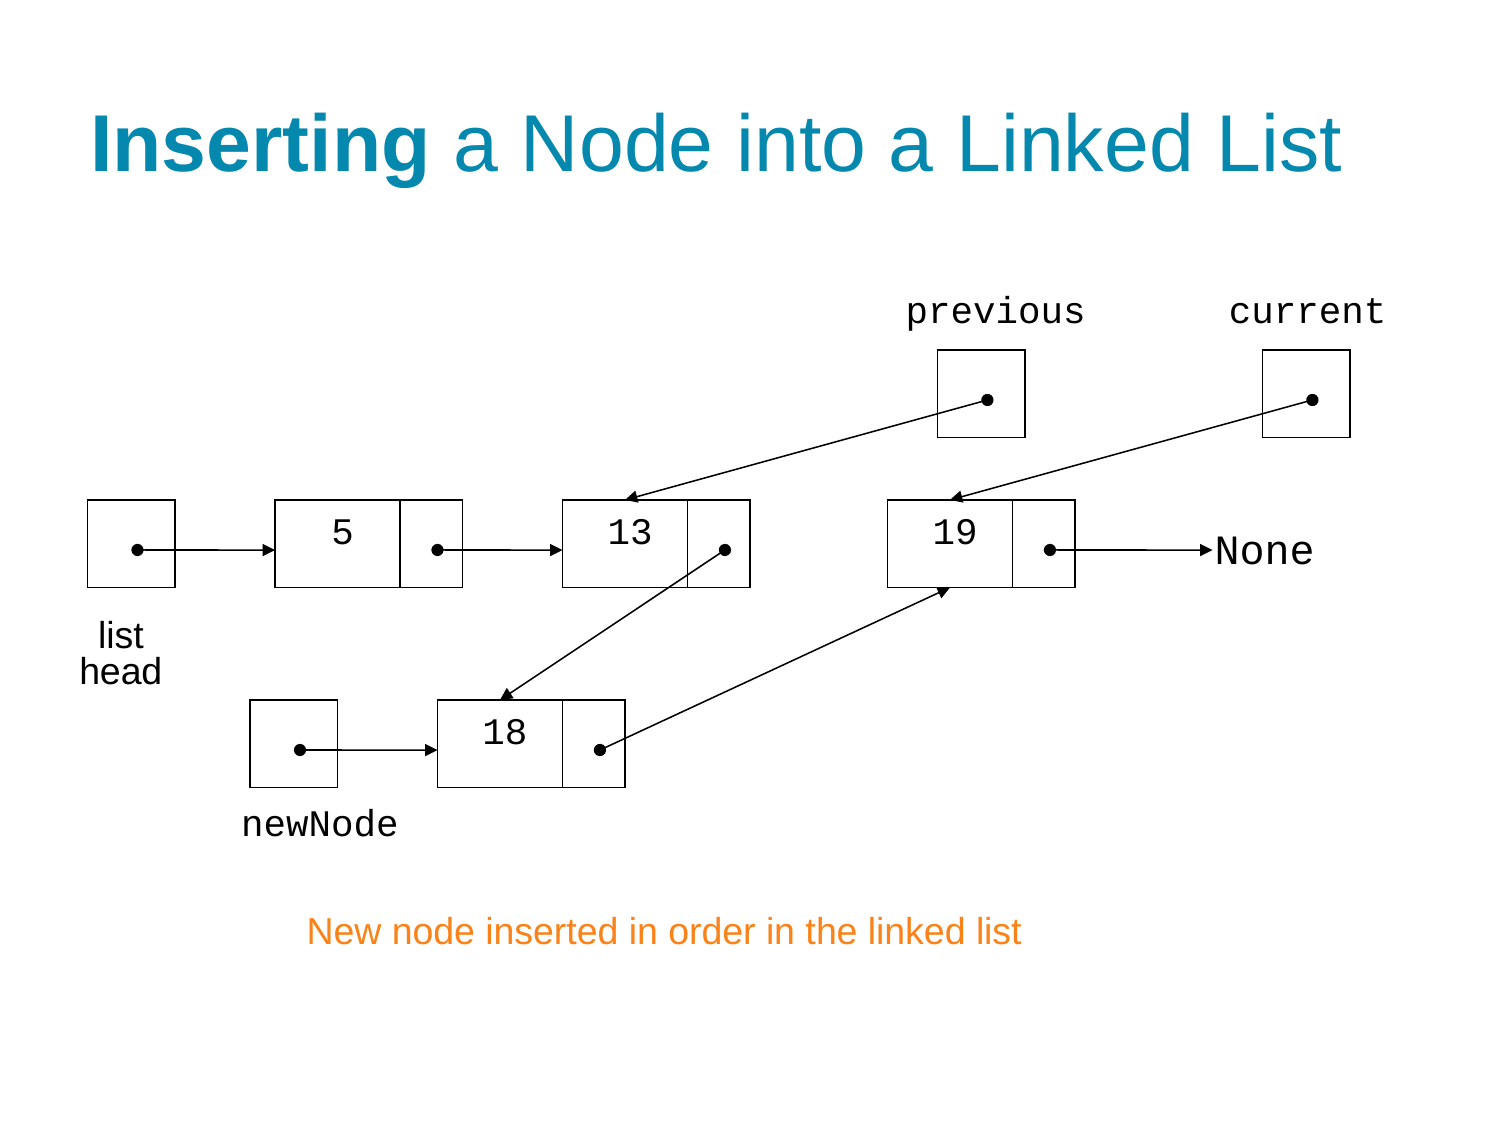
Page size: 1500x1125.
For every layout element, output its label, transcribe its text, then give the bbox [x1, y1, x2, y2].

title Inserting a Node into a Linked List [75, 45, 1425, 233]
text_box New node inserted in order in the linked list [291, 899, 1037, 960]
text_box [49, 287, 1402, 864]
